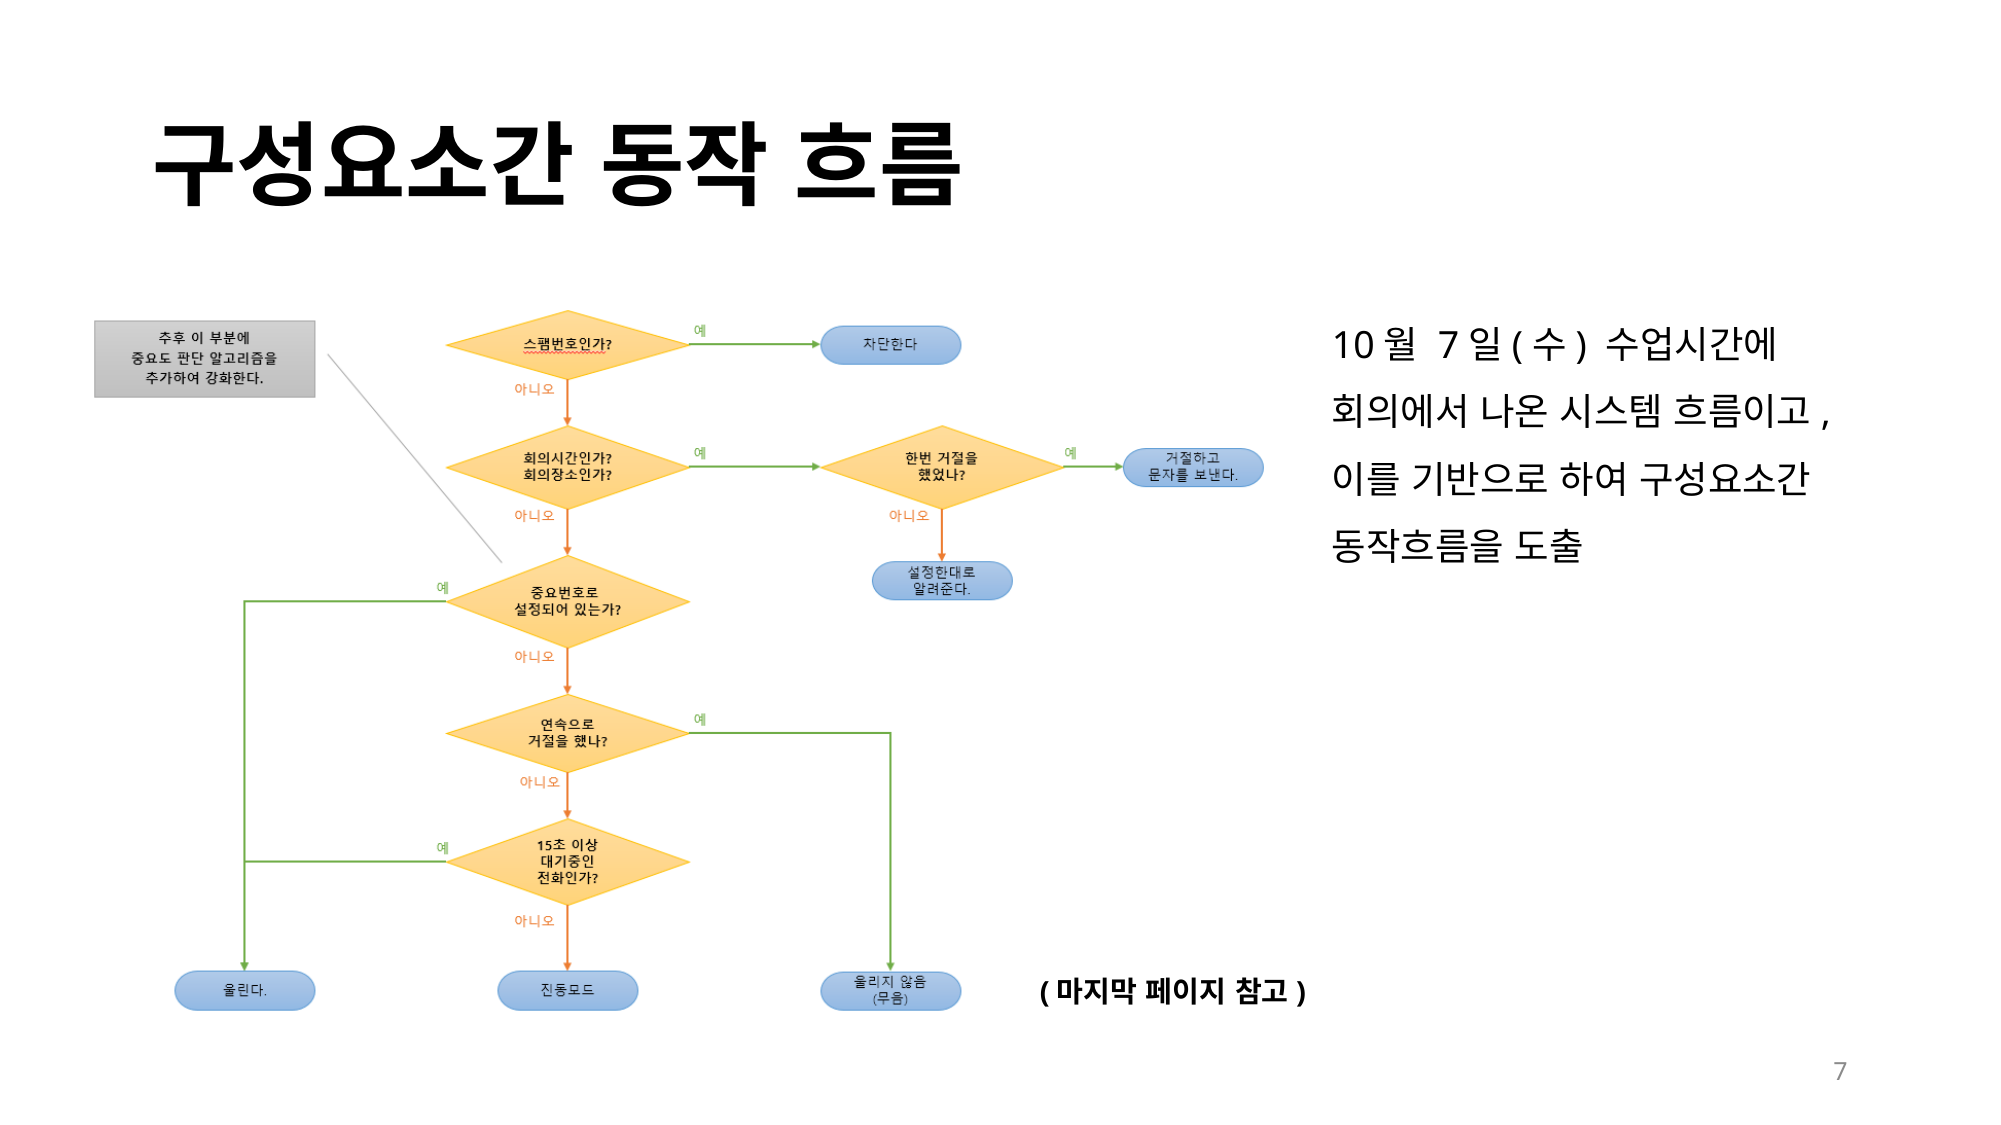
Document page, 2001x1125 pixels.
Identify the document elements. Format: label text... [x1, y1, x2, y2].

text_box (마지막 페이지 참고) [1269, 966, 1346, 1016]
picture [84, 302, 1269, 1021]
text_box 10월 7일(수) 수업시간에 회의에서 나온 시스템 흐름이고, 이를 기반으로 하여 구성요소간 동작흐름을 도출 [1317, 291, 1963, 576]
title 구성요소간 동작 흐름 [137, 59, 1863, 278]
slide_number 7 [1412, 1042, 1863, 1103]
